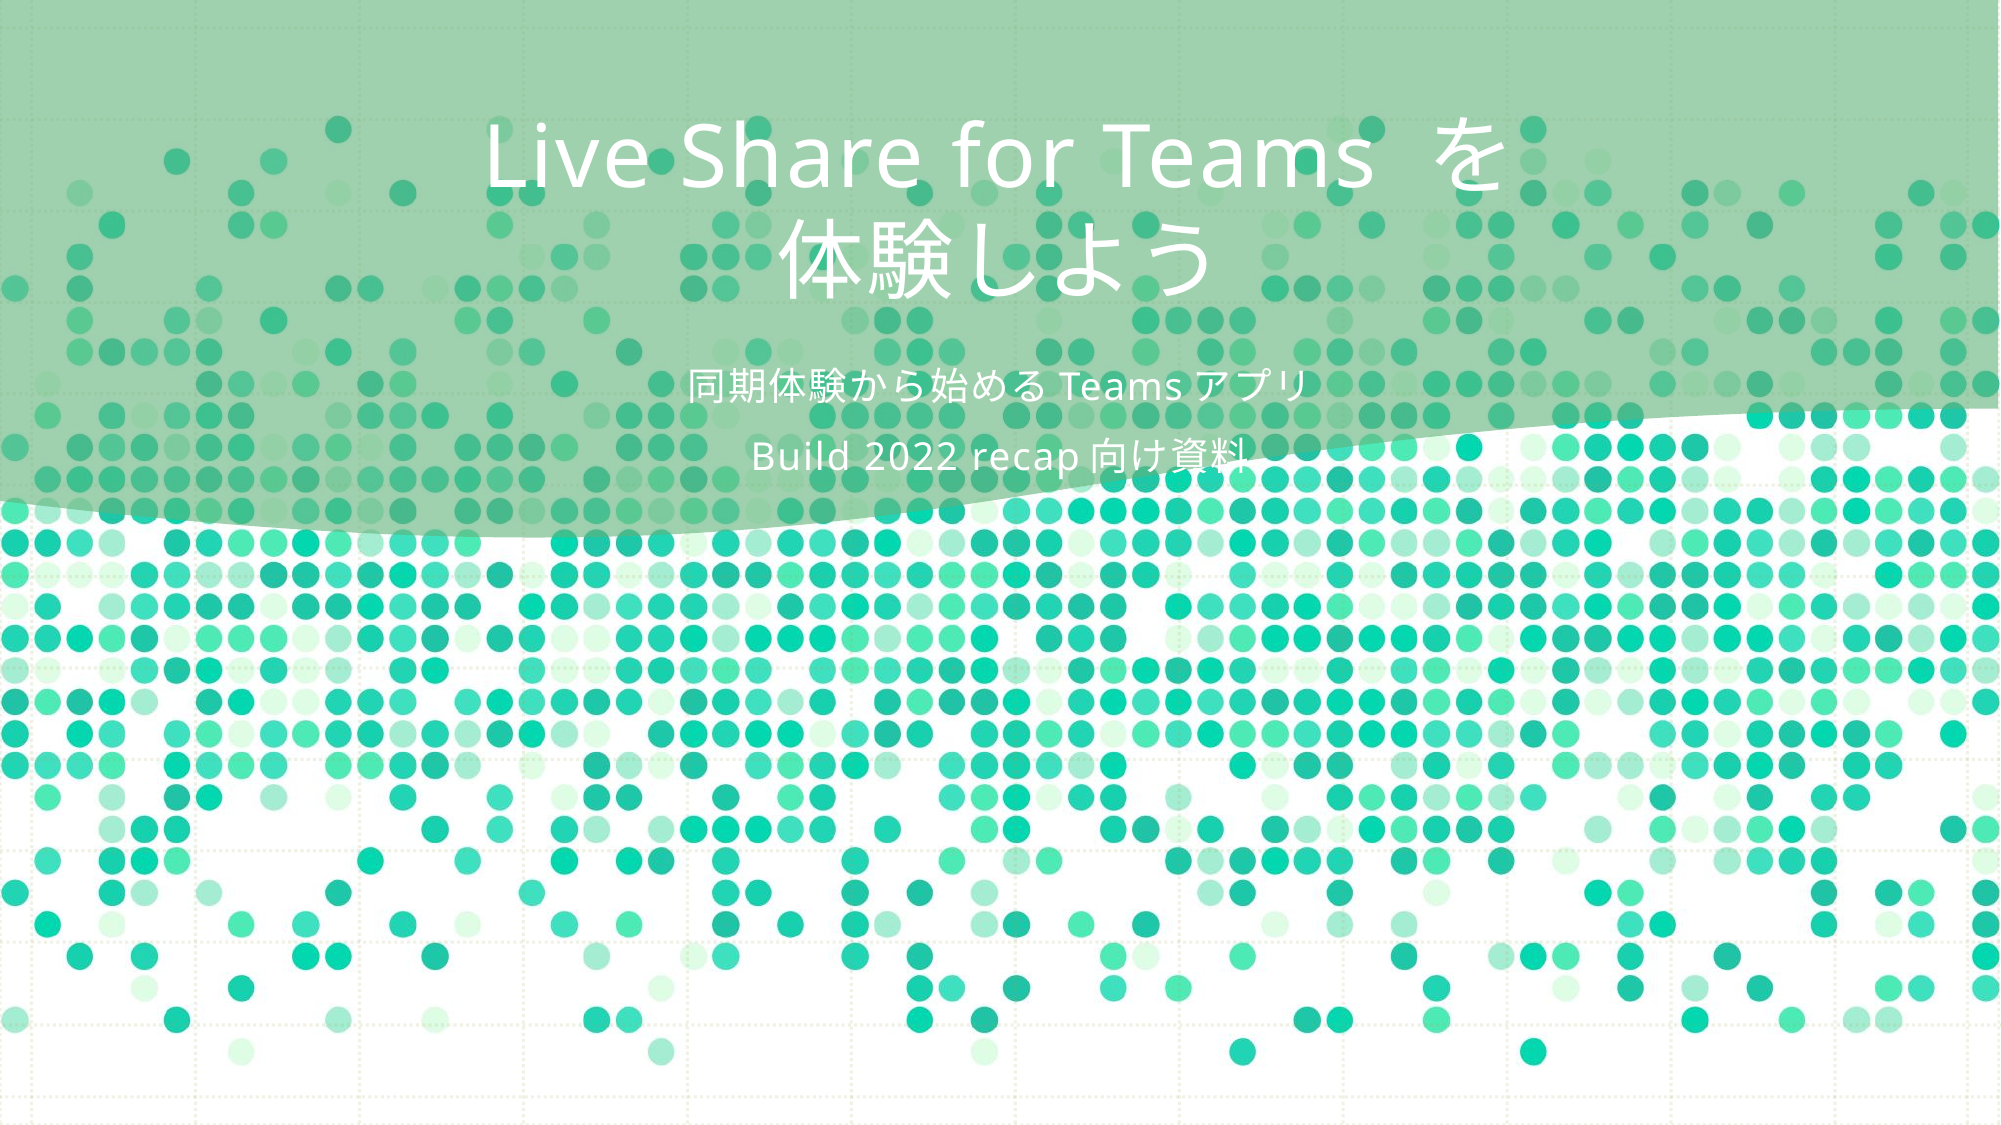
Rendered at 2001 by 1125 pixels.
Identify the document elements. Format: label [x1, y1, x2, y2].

text_box [0, 0, 2000, 1125]
